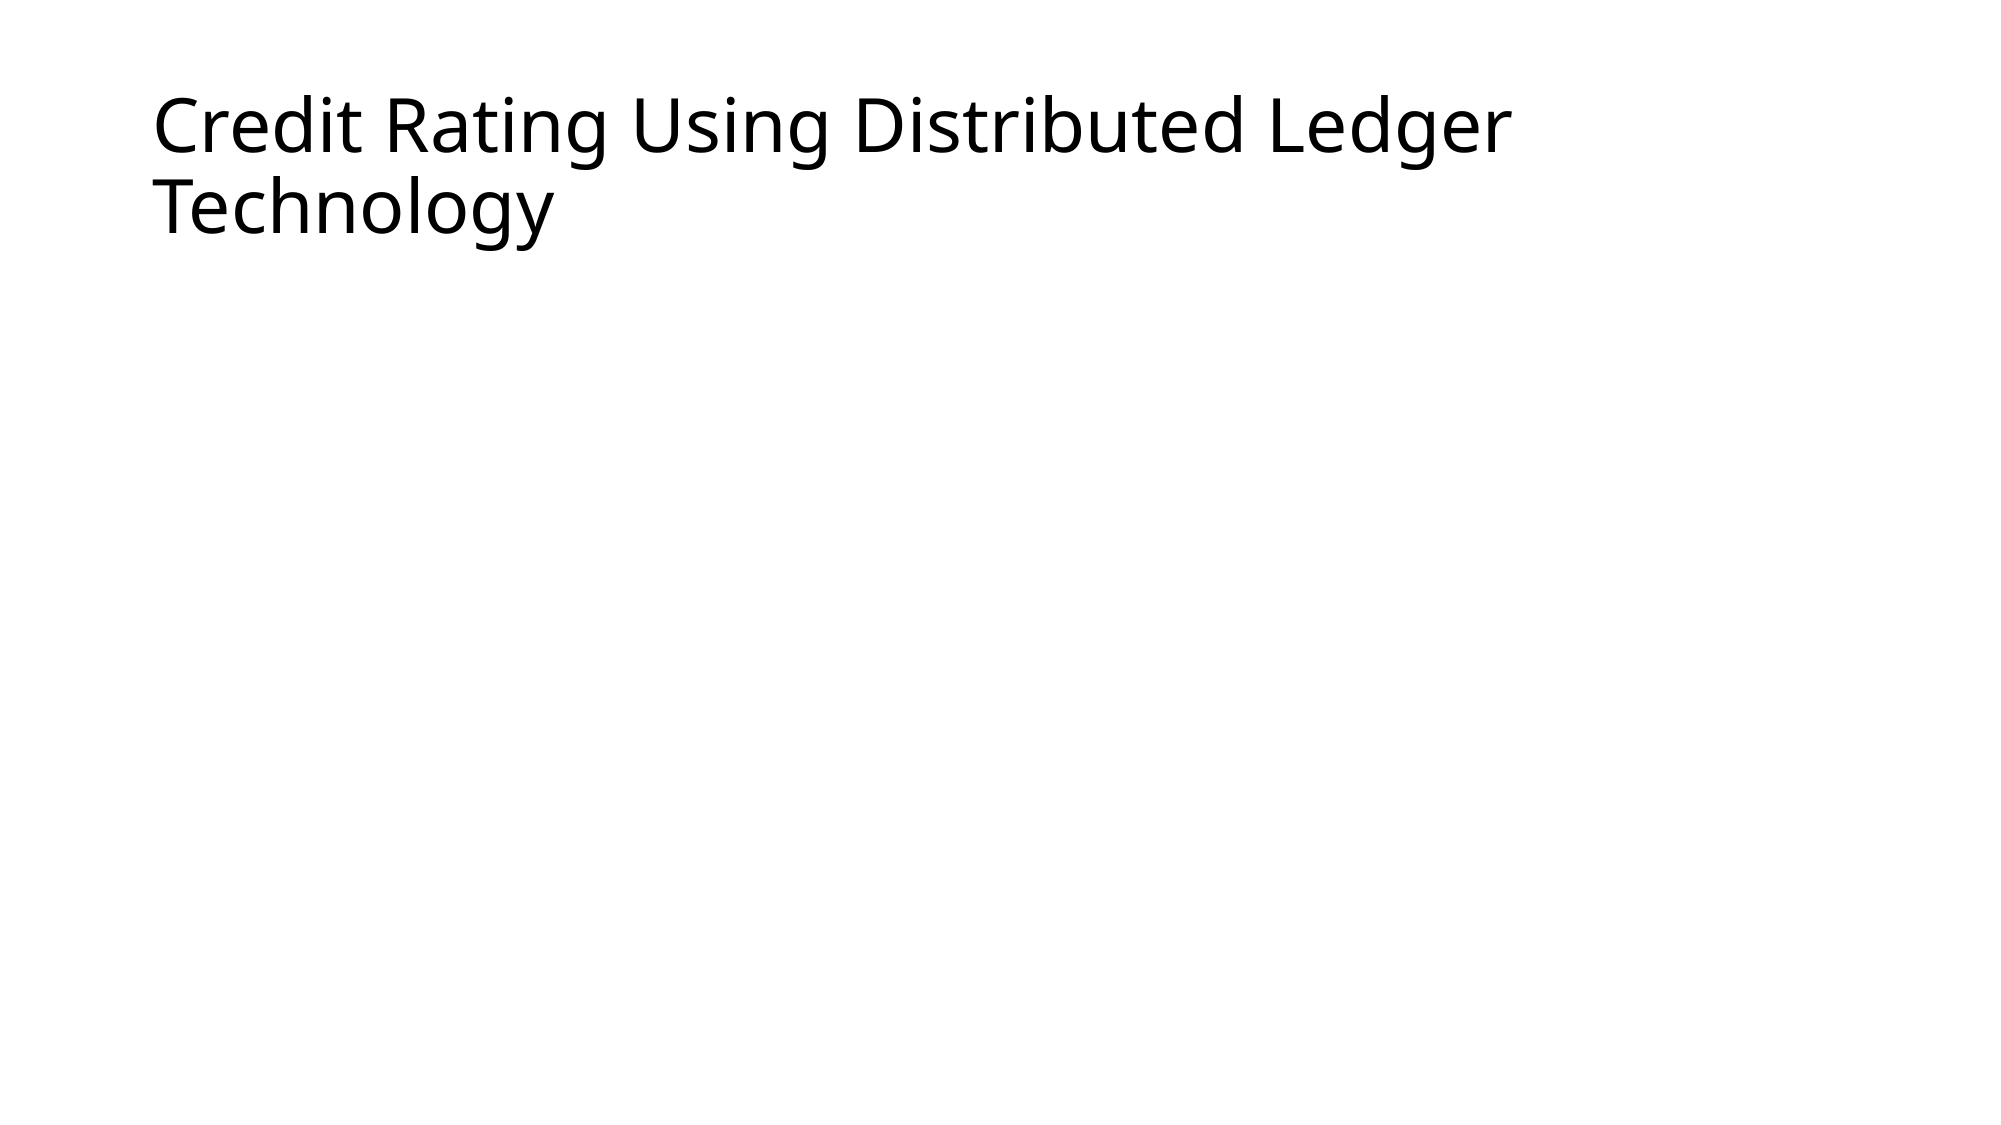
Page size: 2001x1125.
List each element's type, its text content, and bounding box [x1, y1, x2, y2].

title Credit Rating Using Distributed Ledger Technology [137, 59, 1863, 278]
